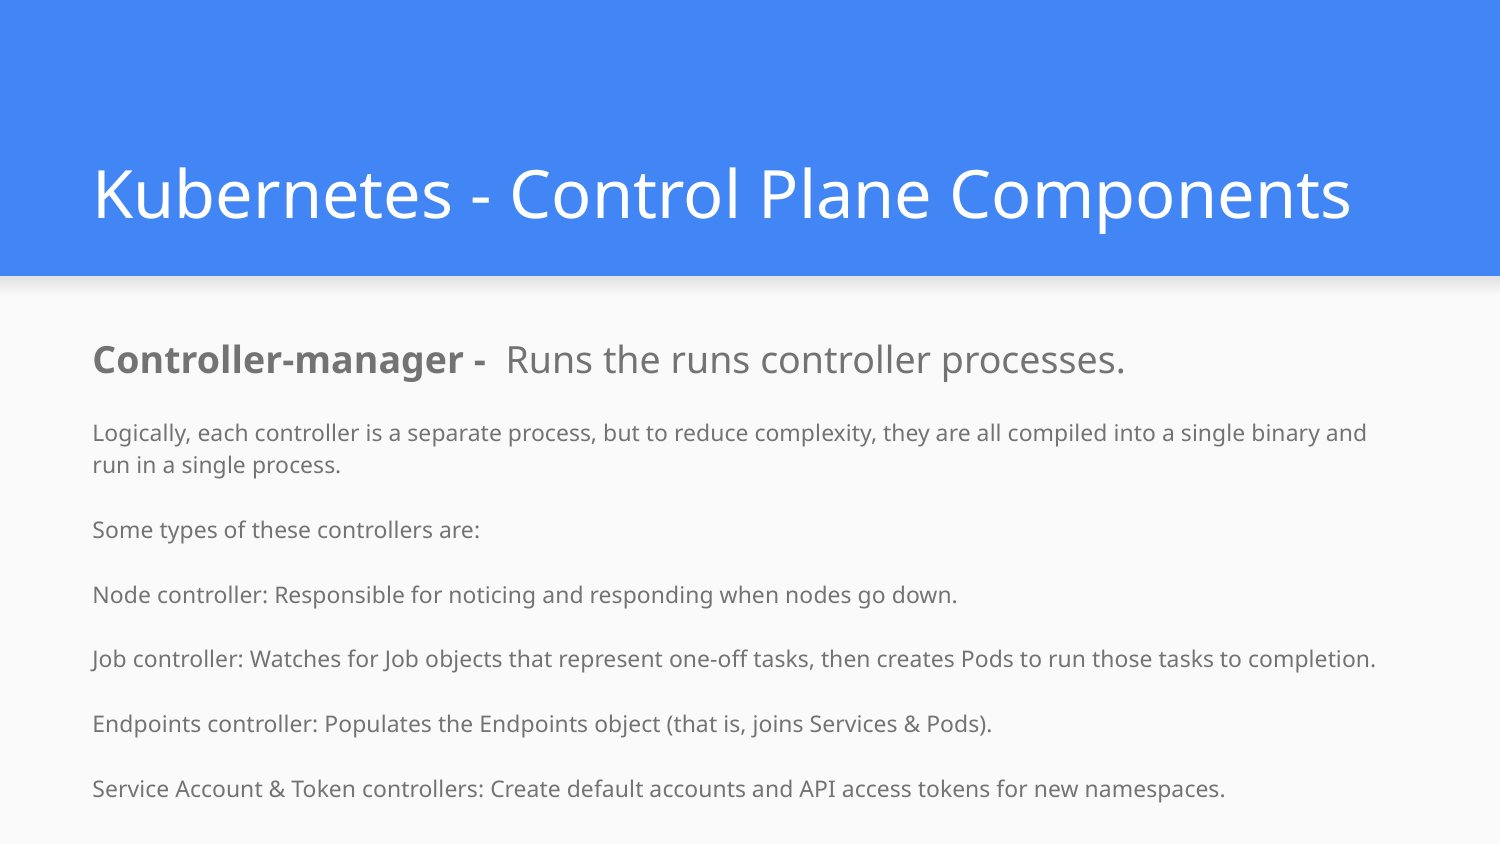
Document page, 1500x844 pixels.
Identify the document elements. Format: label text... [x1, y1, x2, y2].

title Kubernetes - Control Plane Components [77, 121, 1427, 248]
list Controller-manager - Runs the runs controller processes. Logically, each controller is a separate process, but to reduce complexity, they are all compiled into a single binary and run in a single process. Some types of these controllers are: Node controller: Responsible for noticing and responding when nodes go down. Job controller: Watches for Job objects that represent one-off tasks, then creates Pods to run those tasks to completion. Endpoints controller: Populates the Endpoints object (that is, joins Services & Pods). Service Account & Token controllers: Create default accounts and API access tokens for new namespaces. [77, 314, 1427, 760]
